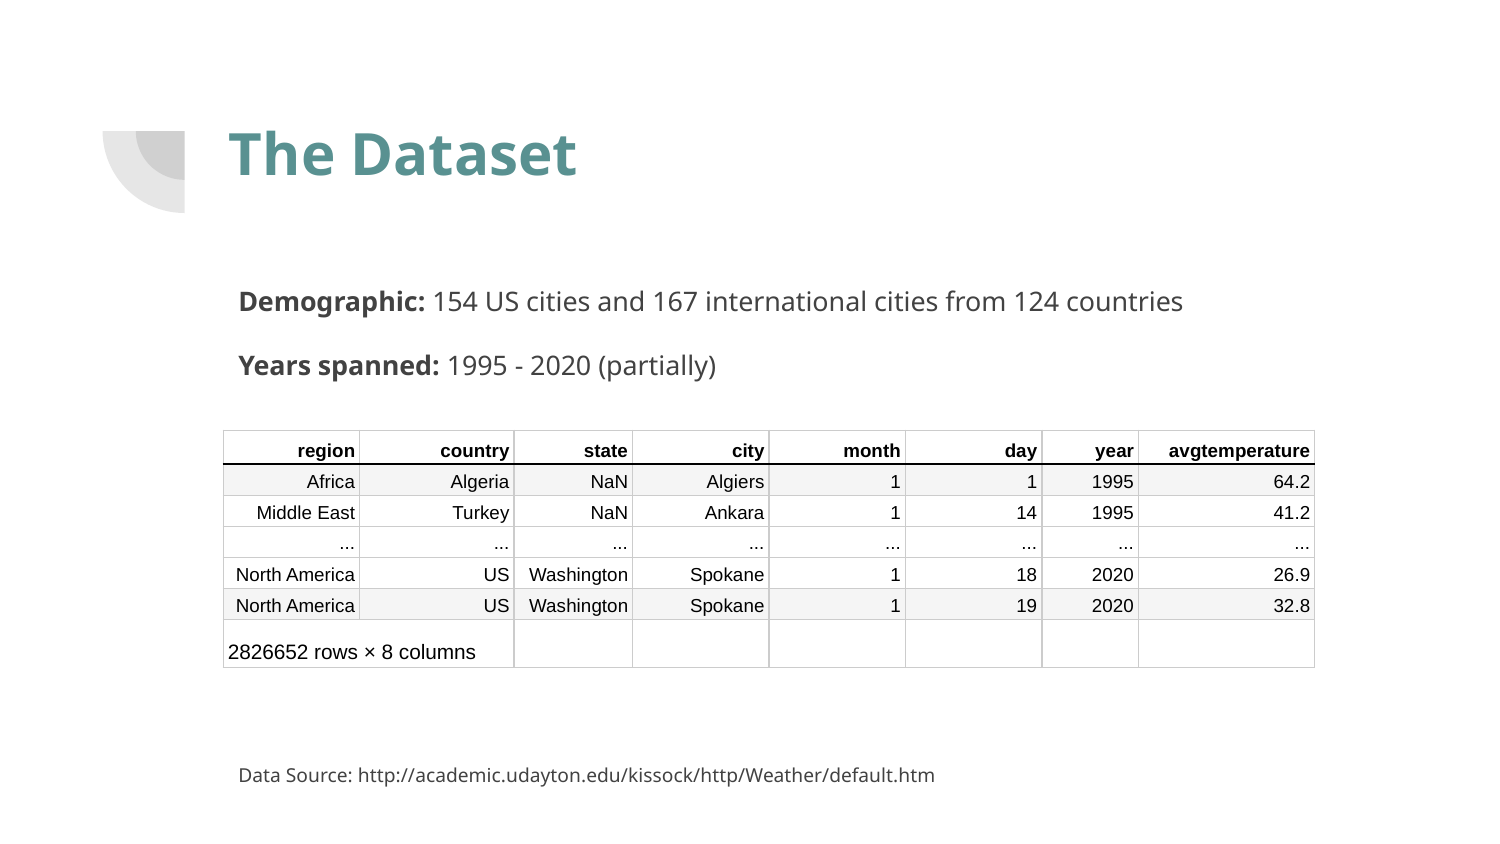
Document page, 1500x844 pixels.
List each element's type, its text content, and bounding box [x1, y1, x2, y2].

table_cell ... [224, 527, 359, 557]
table_cell ... [770, 527, 905, 557]
table_cell [633, 620, 768, 667]
table_cell ... [906, 527, 1041, 557]
table_cell North America [224, 589, 359, 619]
table_cell NaN [515, 496, 632, 526]
table_cell US [360, 558, 513, 588]
table_cell ... [1139, 527, 1314, 557]
table_header day [906, 431, 1041, 463]
table_cell 14 [906, 496, 1041, 526]
table_cell 18 [906, 558, 1041, 588]
table_header month [770, 431, 905, 463]
subtitle Data Source: http://academic.udayton.edu/kissock/http/Weather/default.htm [223, 743, 1145, 804]
table_cell 2826652 rows × 8 columns [224, 620, 513, 667]
table_cell North America [224, 558, 359, 588]
table_header city [633, 431, 768, 463]
table_cell NaN [515, 465, 632, 495]
table_cell 64.2 [1139, 465, 1314, 495]
list Demographic: 154 US cities and 167 international cities from 124 countries Years spanned: 1995 - 2020 (partially) [223, 262, 1377, 400]
table_header year [1043, 431, 1138, 463]
table_cell Ankara [633, 496, 768, 526]
table_cell 41.2 [1139, 496, 1314, 526]
table_cell 1995 [1043, 465, 1138, 495]
table_cell 1 [906, 465, 1041, 495]
table_cell ... [1043, 527, 1138, 557]
table_cell [770, 620, 905, 667]
table_cell 32.8 [1139, 589, 1314, 619]
table_cell Washington [515, 558, 632, 588]
table_cell Washington [515, 589, 632, 619]
title The Dataset [213, 98, 1368, 263]
table_cell 26.9 [1139, 558, 1314, 588]
table_cell 2020 [1043, 589, 1138, 619]
table_cell ... [515, 527, 632, 557]
table_cell [1139, 620, 1314, 667]
table_cell Spokane [633, 589, 768, 619]
table_header region [224, 431, 359, 463]
table_cell 1 [770, 589, 905, 619]
table_cell [906, 620, 1041, 667]
table_cell 1 [770, 558, 905, 588]
table_header avgtemperature [1139, 431, 1314, 463]
table_cell ... [633, 527, 768, 557]
table_cell Middle East [224, 496, 359, 526]
table_cell 1995 [1043, 496, 1138, 526]
table_cell Turkey [360, 496, 513, 526]
table_cell ... [360, 527, 513, 557]
table_header state [515, 431, 632, 463]
table_cell Algiers [633, 465, 768, 495]
table_cell Algeria [360, 465, 513, 495]
table_cell 2020 [1043, 558, 1138, 588]
table_header country [360, 431, 513, 463]
table_cell [1043, 620, 1138, 667]
table_cell [515, 620, 632, 667]
table_cell Africa [224, 465, 359, 495]
table_cell Spokane [633, 558, 768, 588]
table_cell 1 [770, 465, 905, 495]
table_cell US [360, 589, 513, 619]
table_cell 1 [770, 496, 905, 526]
table_cell 19 [906, 589, 1041, 619]
